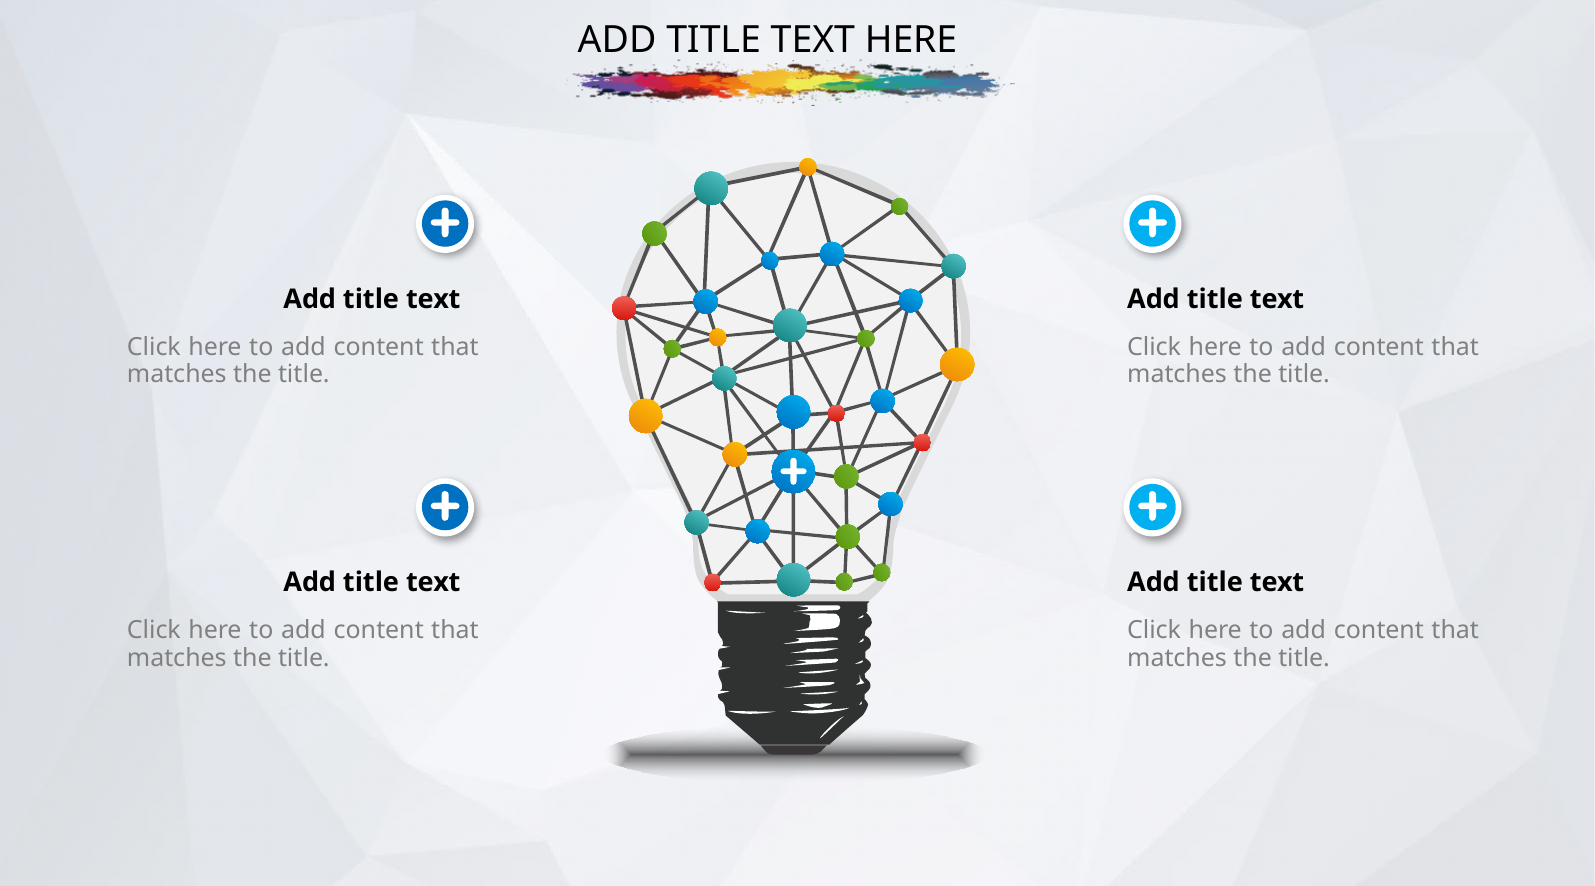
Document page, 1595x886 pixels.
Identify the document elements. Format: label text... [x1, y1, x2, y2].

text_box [1123, 478, 1182, 537]
text_box Add title text [1107, 553, 1344, 608]
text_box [415, 194, 475, 254]
text_box Add title text [1107, 270, 1344, 324]
text_box Add title text [263, 553, 500, 608]
text_box ADD TITLE TEXT HERE [566, 9, 1000, 57]
picture [0, 0, 1595, 886]
text_box [600, 742, 989, 786]
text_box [616, 605, 971, 755]
text_box Click here to add content that matches the title. [1107, 605, 1500, 682]
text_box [1123, 194, 1182, 254]
text_box Click here to add content that matches the title. [106, 605, 500, 682]
text_box Click here to add content that matches the title. [106, 322, 500, 398]
text_box Click here to add content that matches the title. [1107, 322, 1500, 398]
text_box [611, 157, 975, 597]
text_box Add title text [263, 270, 500, 324]
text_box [415, 478, 475, 537]
